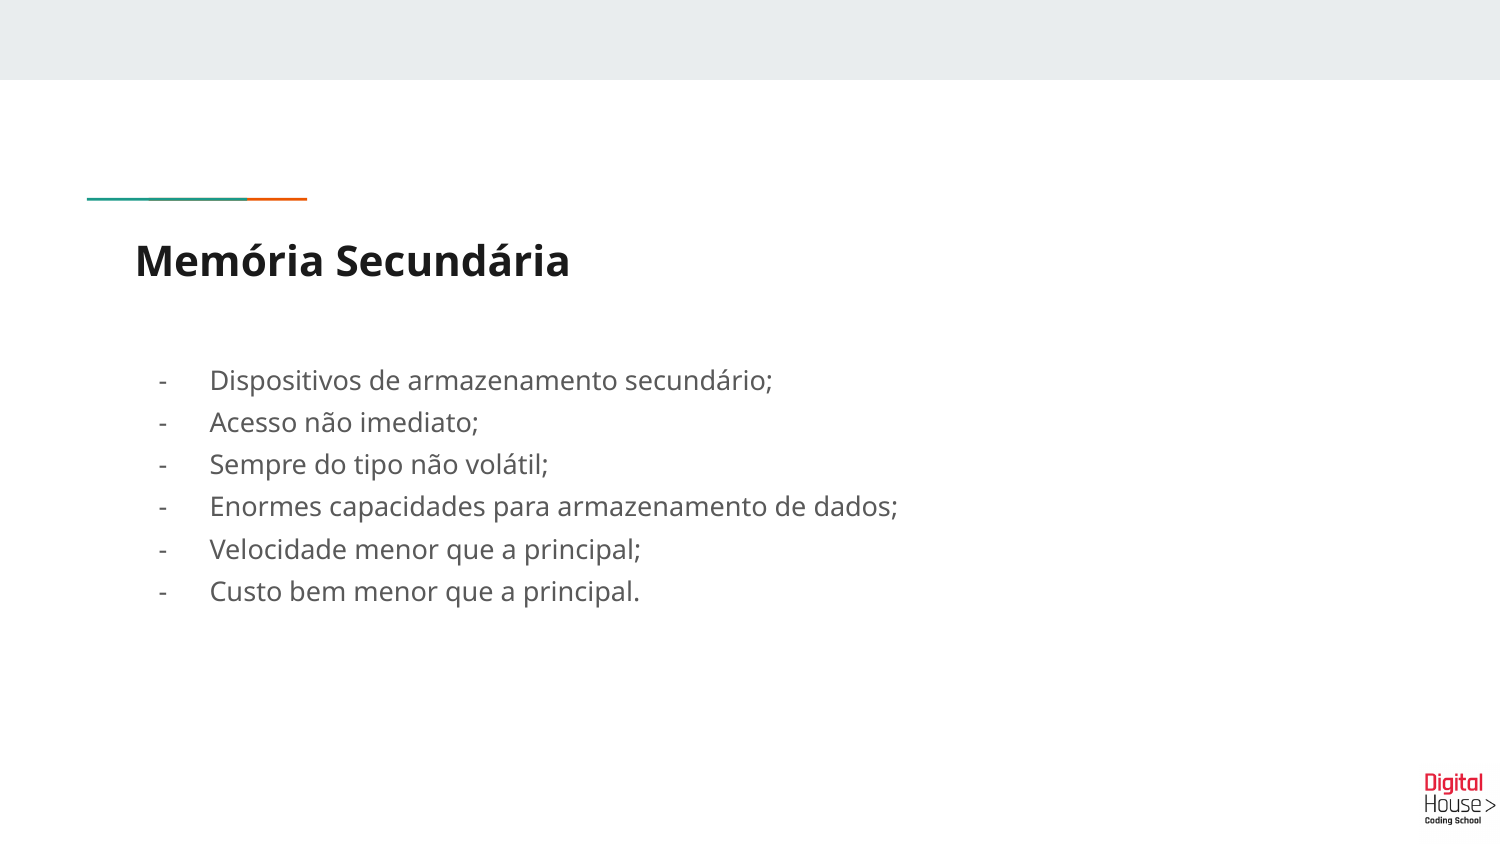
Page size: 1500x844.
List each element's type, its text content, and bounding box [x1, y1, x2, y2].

picture [1419, 763, 1500, 844]
title Memória Secundária [119, 216, 1381, 305]
list Dispositivos de armazenamento secundário; Acesso não imediato; Sempre do tipo não volátil; Enormes capacidades para armazenamento de dados; Velocidade menor que a principal; Custo bem menor que a principal. [119, 341, 1381, 712]
